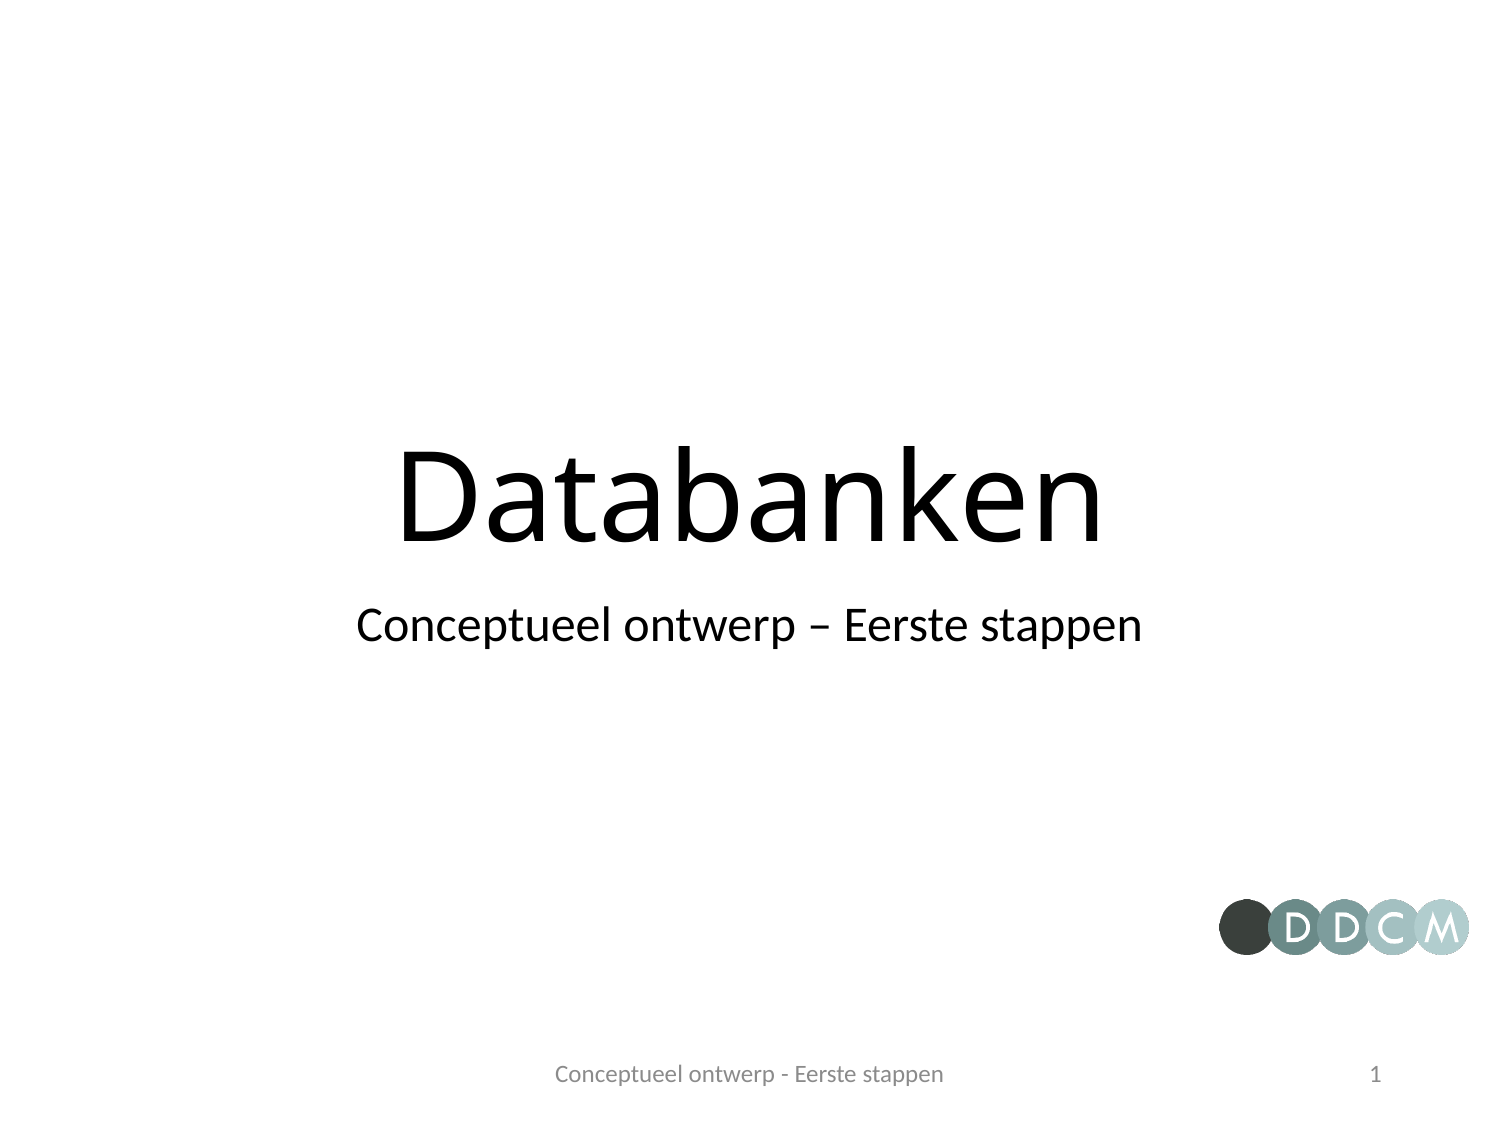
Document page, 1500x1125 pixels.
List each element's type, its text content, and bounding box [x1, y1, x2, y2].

picture [1219, 899, 1469, 955]
footer Conceptueel ontwerp - Eerste stappen [496, 1042, 1004, 1103]
subtitle Conceptueel ontwerp – Eerste stappen [187, 590, 1313, 863]
title Databanken [112, 184, 1388, 576]
slide_number 1 [1059, 1042, 1397, 1103]
